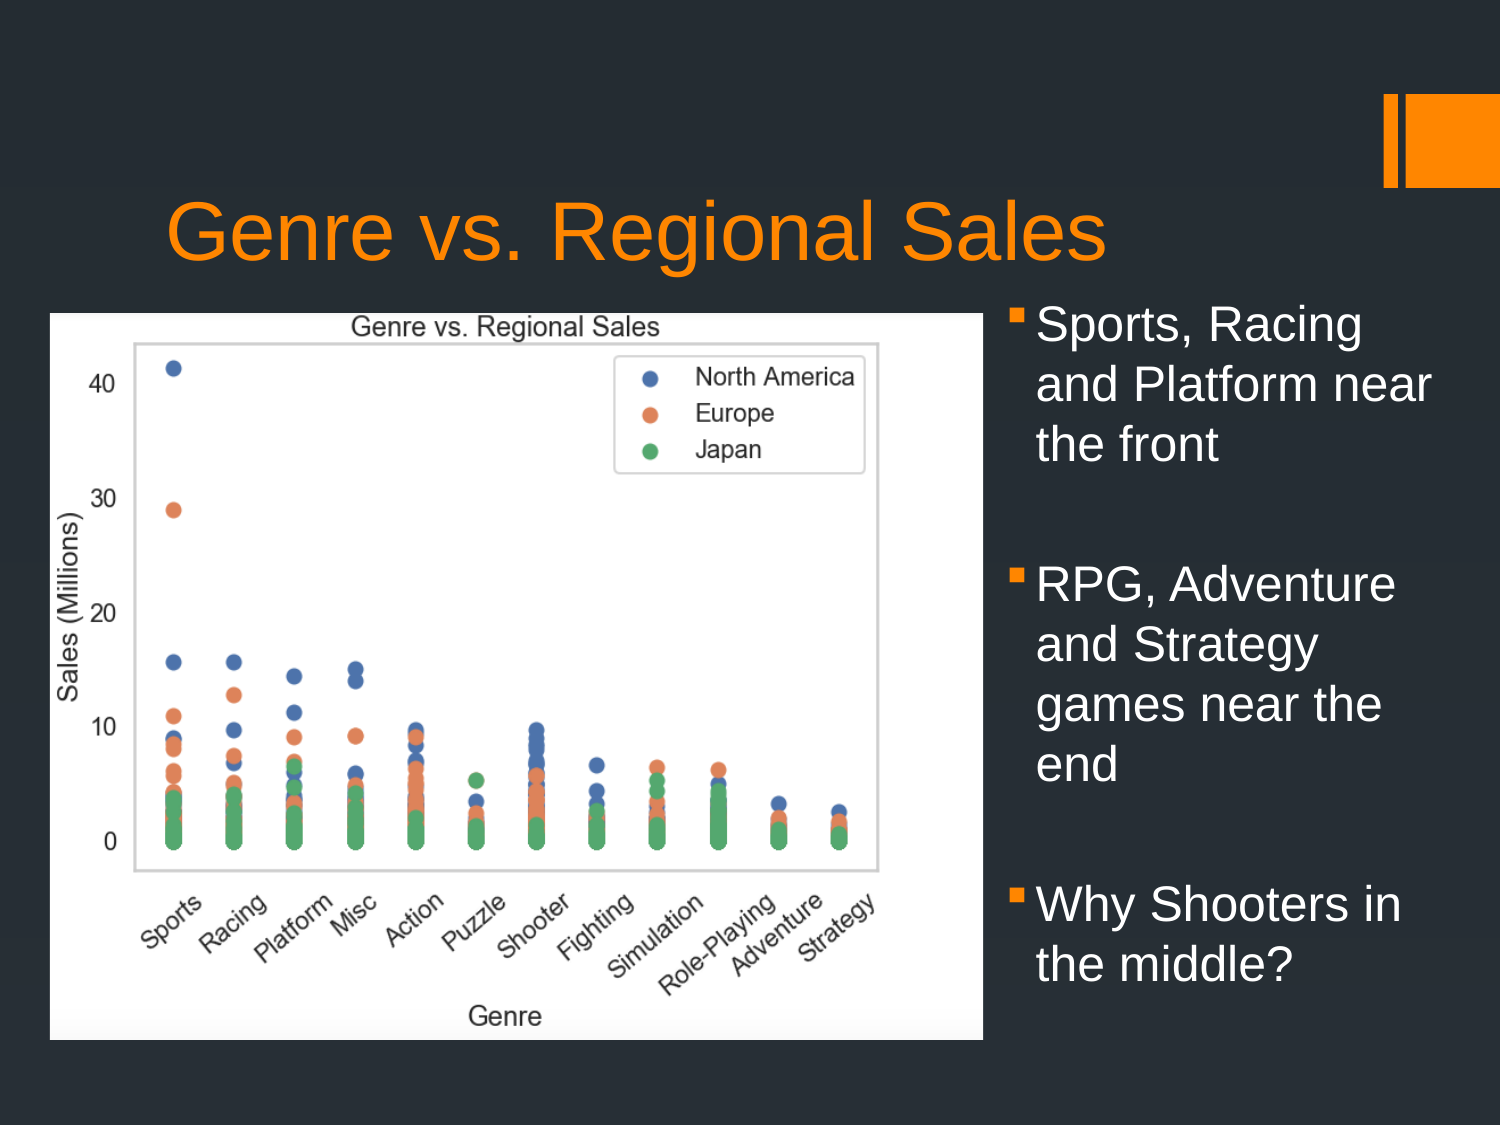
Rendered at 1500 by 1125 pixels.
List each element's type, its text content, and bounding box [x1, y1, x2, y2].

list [49, 313, 984, 1040]
list Sports, Racing and Platform near the front RPG, Adventure and Strategy games near the end Why Shooters in the middle? [983, 284, 1451, 1040]
title Genre vs. Regional Sales [150, 94, 1350, 285]
